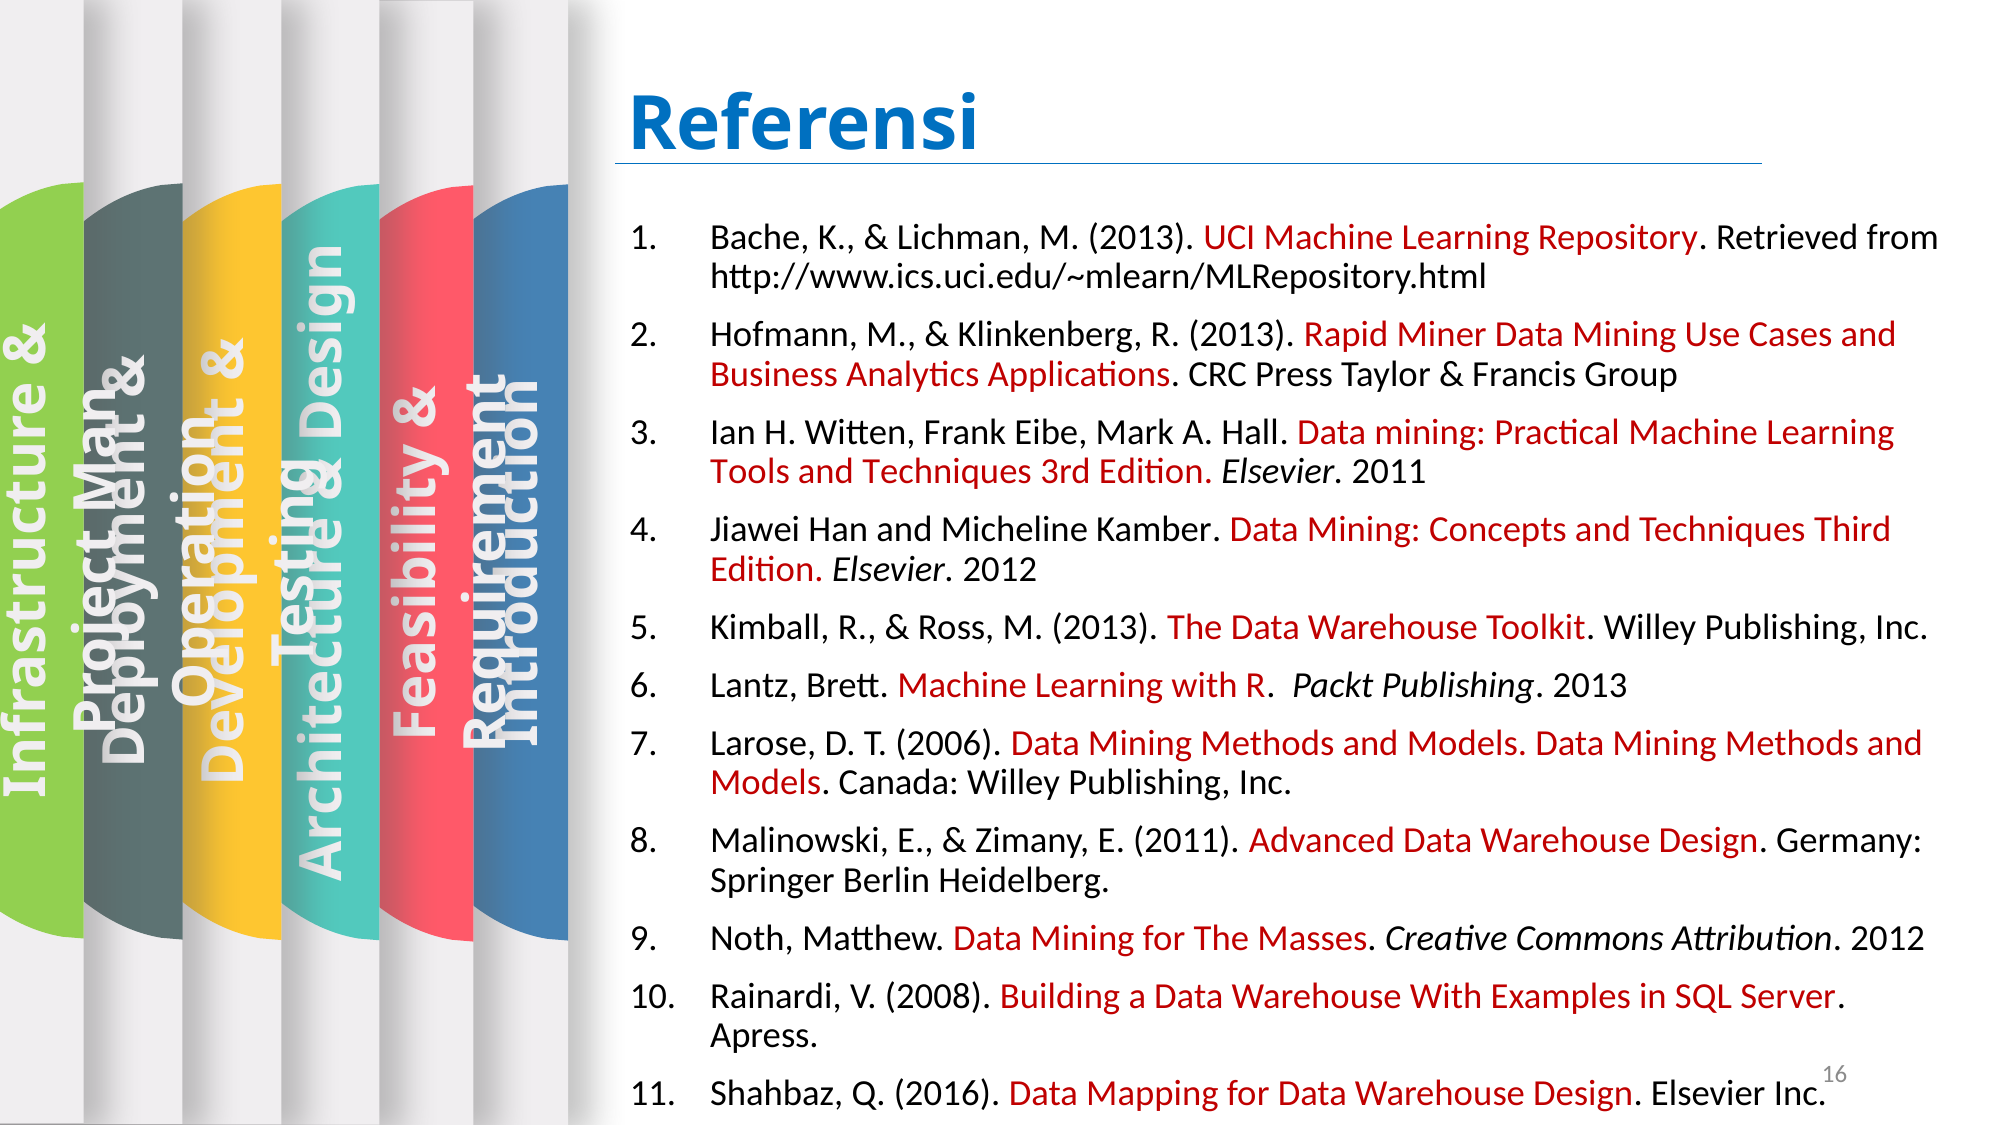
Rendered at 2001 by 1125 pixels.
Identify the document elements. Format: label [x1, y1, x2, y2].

text_box [0, 0, 282, 1125]
text_box [474, 0, 569, 1125]
text_box [282, 0, 380, 1125]
text_box [380, 0, 474, 1125]
text_box [0, 0, 84, 1123]
text_box [612, 67, 1966, 1123]
text_box [0, 0, 183, 1124]
